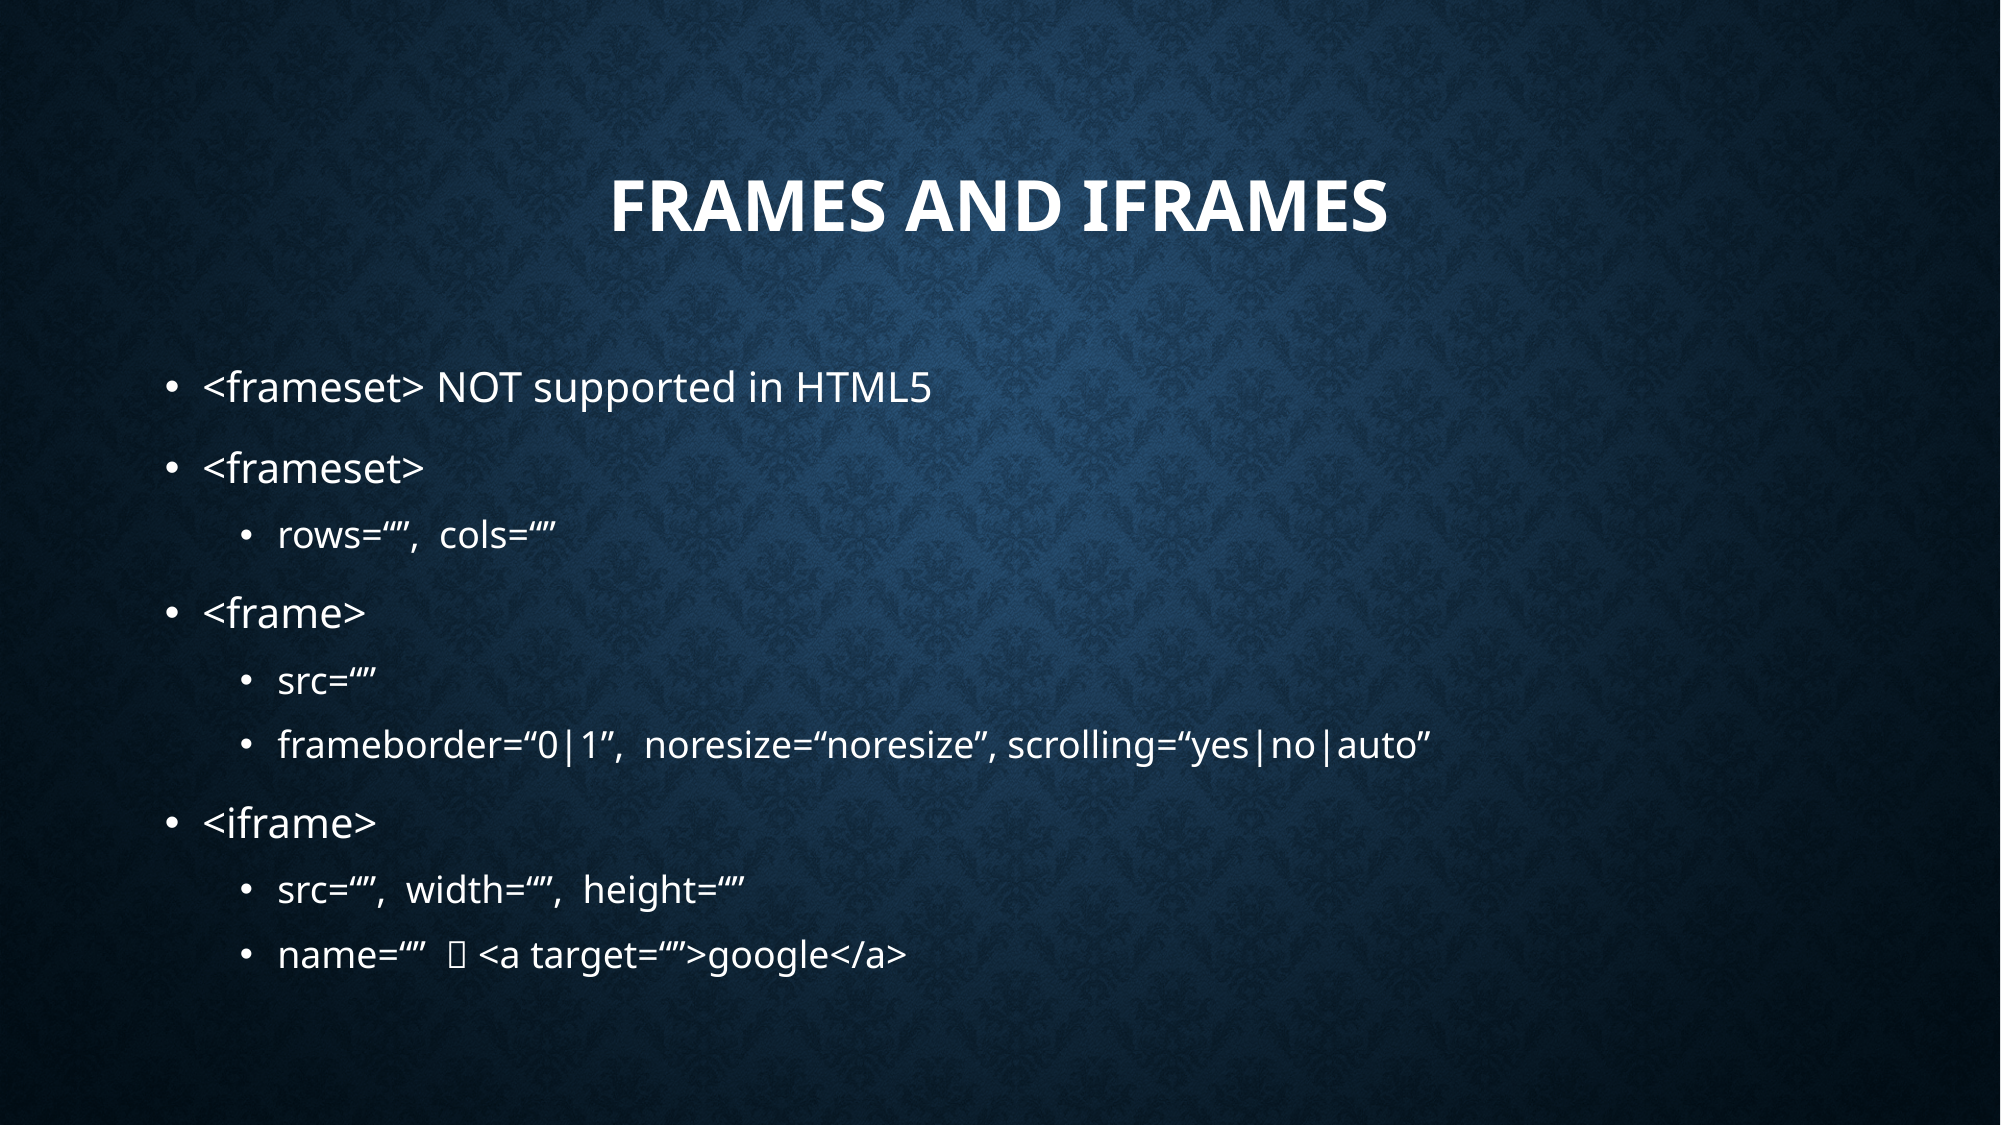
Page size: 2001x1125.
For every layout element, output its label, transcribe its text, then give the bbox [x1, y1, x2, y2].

title Frames and iframes [149, 99, 1849, 318]
list <frameset> NOT supported in HTML5 <frameset> rows=“”, cols=“” <frame> src=“” frameborder=“0|1”, noresize=“noresize”, scrolling=“yes|no|auto” <iframe> src=“”, width=“”, height=“” name=“”  <a target=“”>google</a> [149, 343, 1849, 1059]
